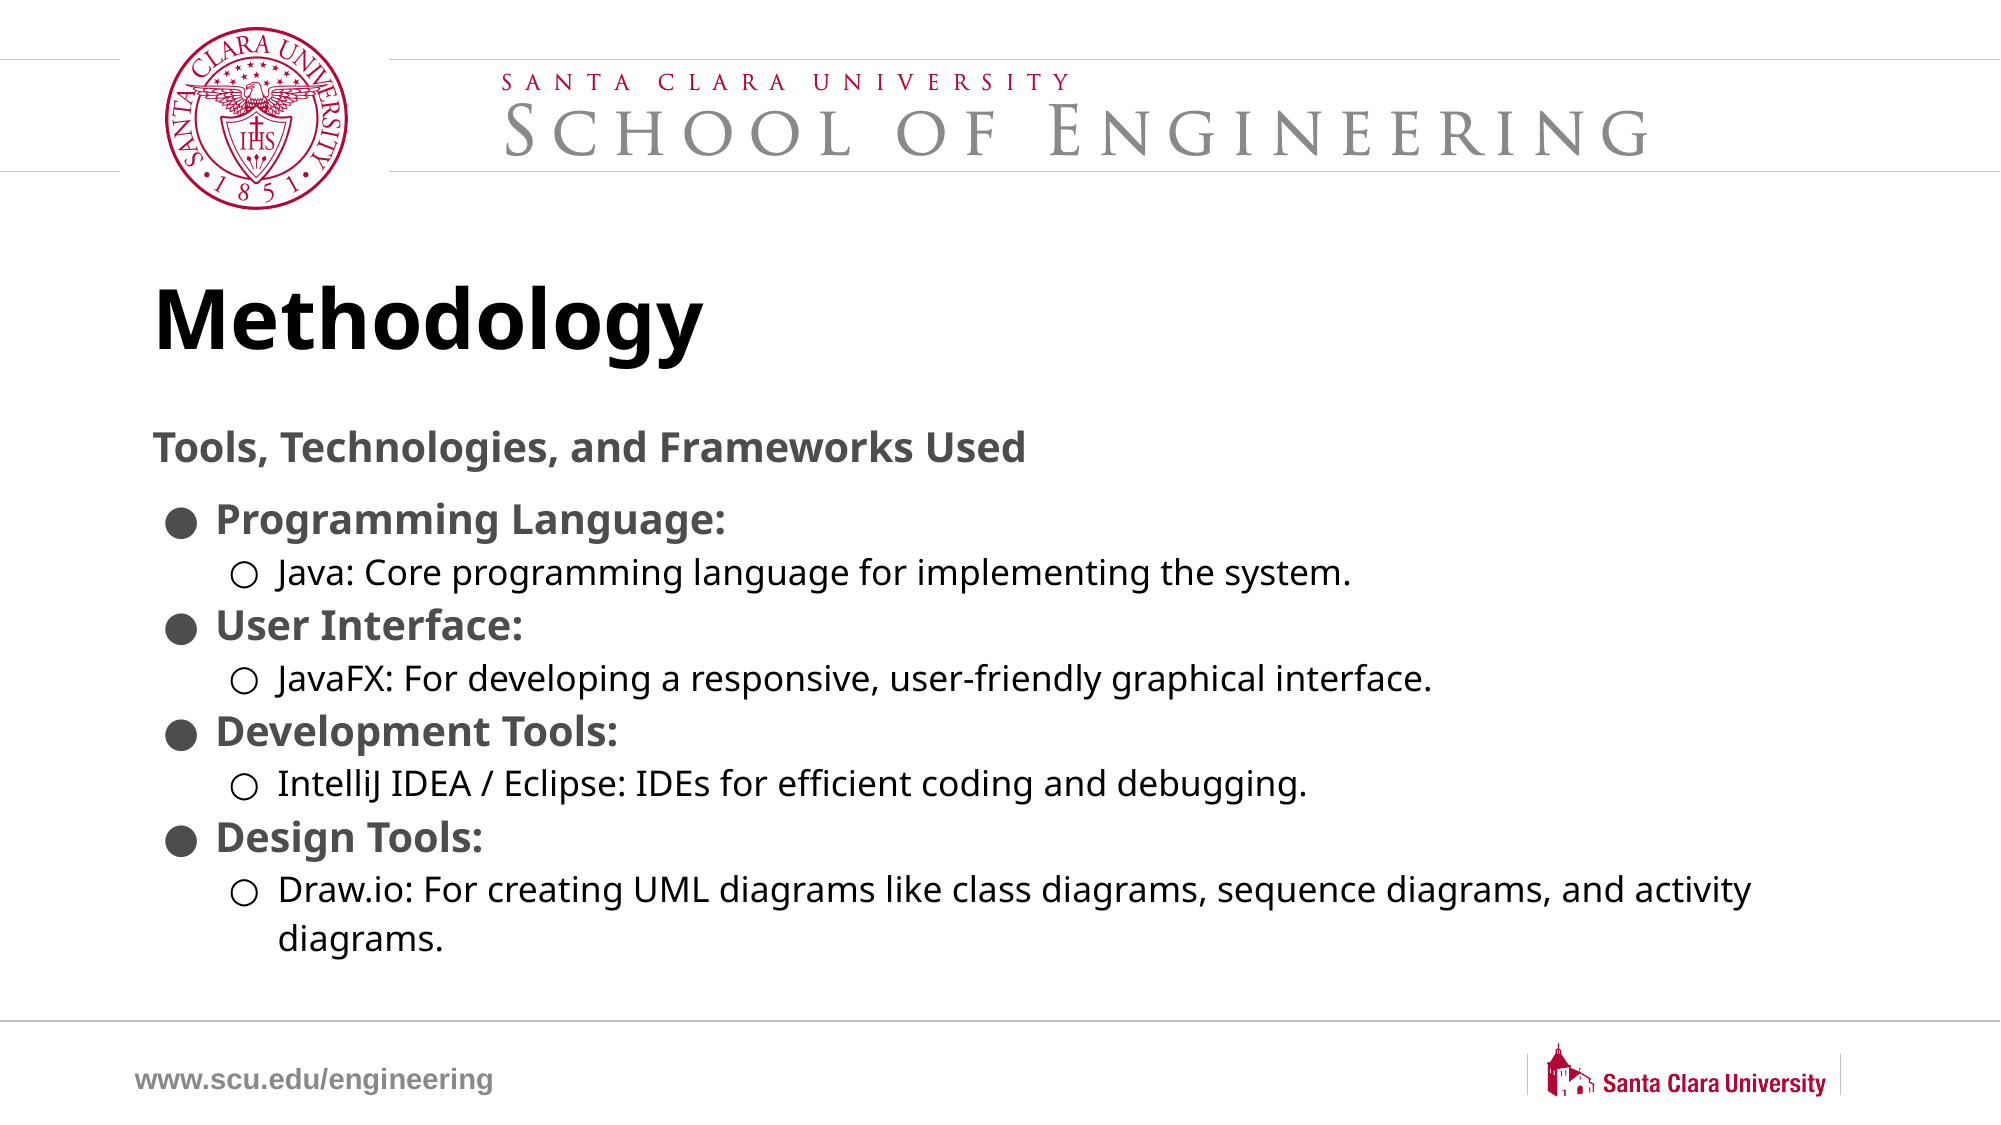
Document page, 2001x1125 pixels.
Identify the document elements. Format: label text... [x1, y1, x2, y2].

picture [1547, 1043, 1826, 1097]
picture [459, 62, 1760, 213]
picture [165, 27, 348, 210]
list Tools, Technologies, and Frameworks Used Programming Language: Java: Core programming language for implementing the system. User Interface: JavaFX: For developing a responsive, user-friendly graphical interface. Development Tools: IntelliJ IDEA / Eclipse: IDEs for efficient coding and debugging. Design Tools: Draw.io: For creating UML diagrams like class diagrams, sequence diagrams, and activity diagrams. [137, 406, 1863, 972]
title Methodology [137, 231, 1863, 406]
